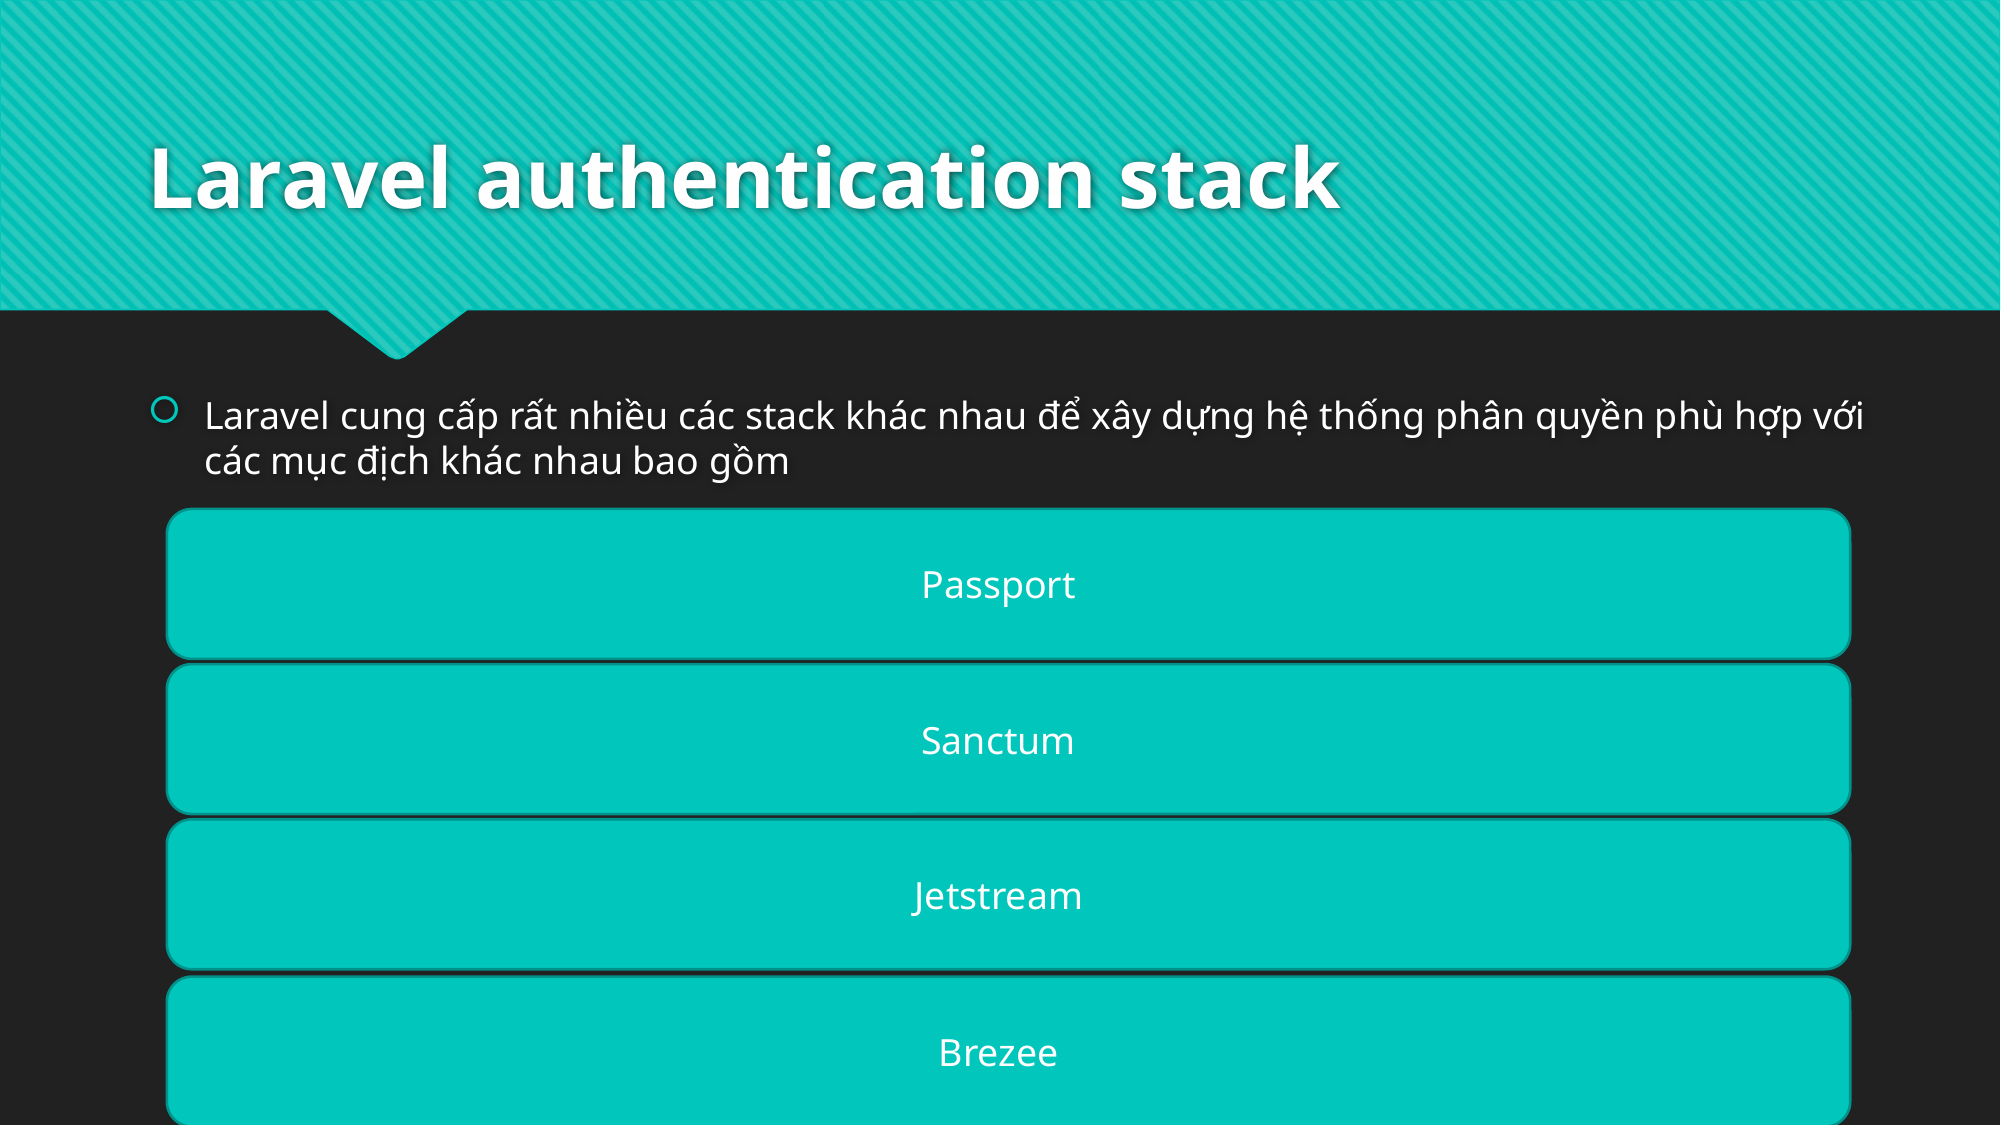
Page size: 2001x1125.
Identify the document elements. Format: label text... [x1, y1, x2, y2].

list Laravel cung cấp rất nhiều các stack khác nhau để xây dựng hệ thống phân quyền phù hợp với các mục địch khác nhau bao gồm [132, 364, 1885, 509]
title Laravel authentication stack [132, 73, 1868, 233]
text_box Brezee [165, 975, 1852, 1125]
text_box Passport [165, 507, 1852, 661]
text_box Jetstream [165, 817, 1852, 971]
text_box Sanctum [165, 662, 1852, 816]
